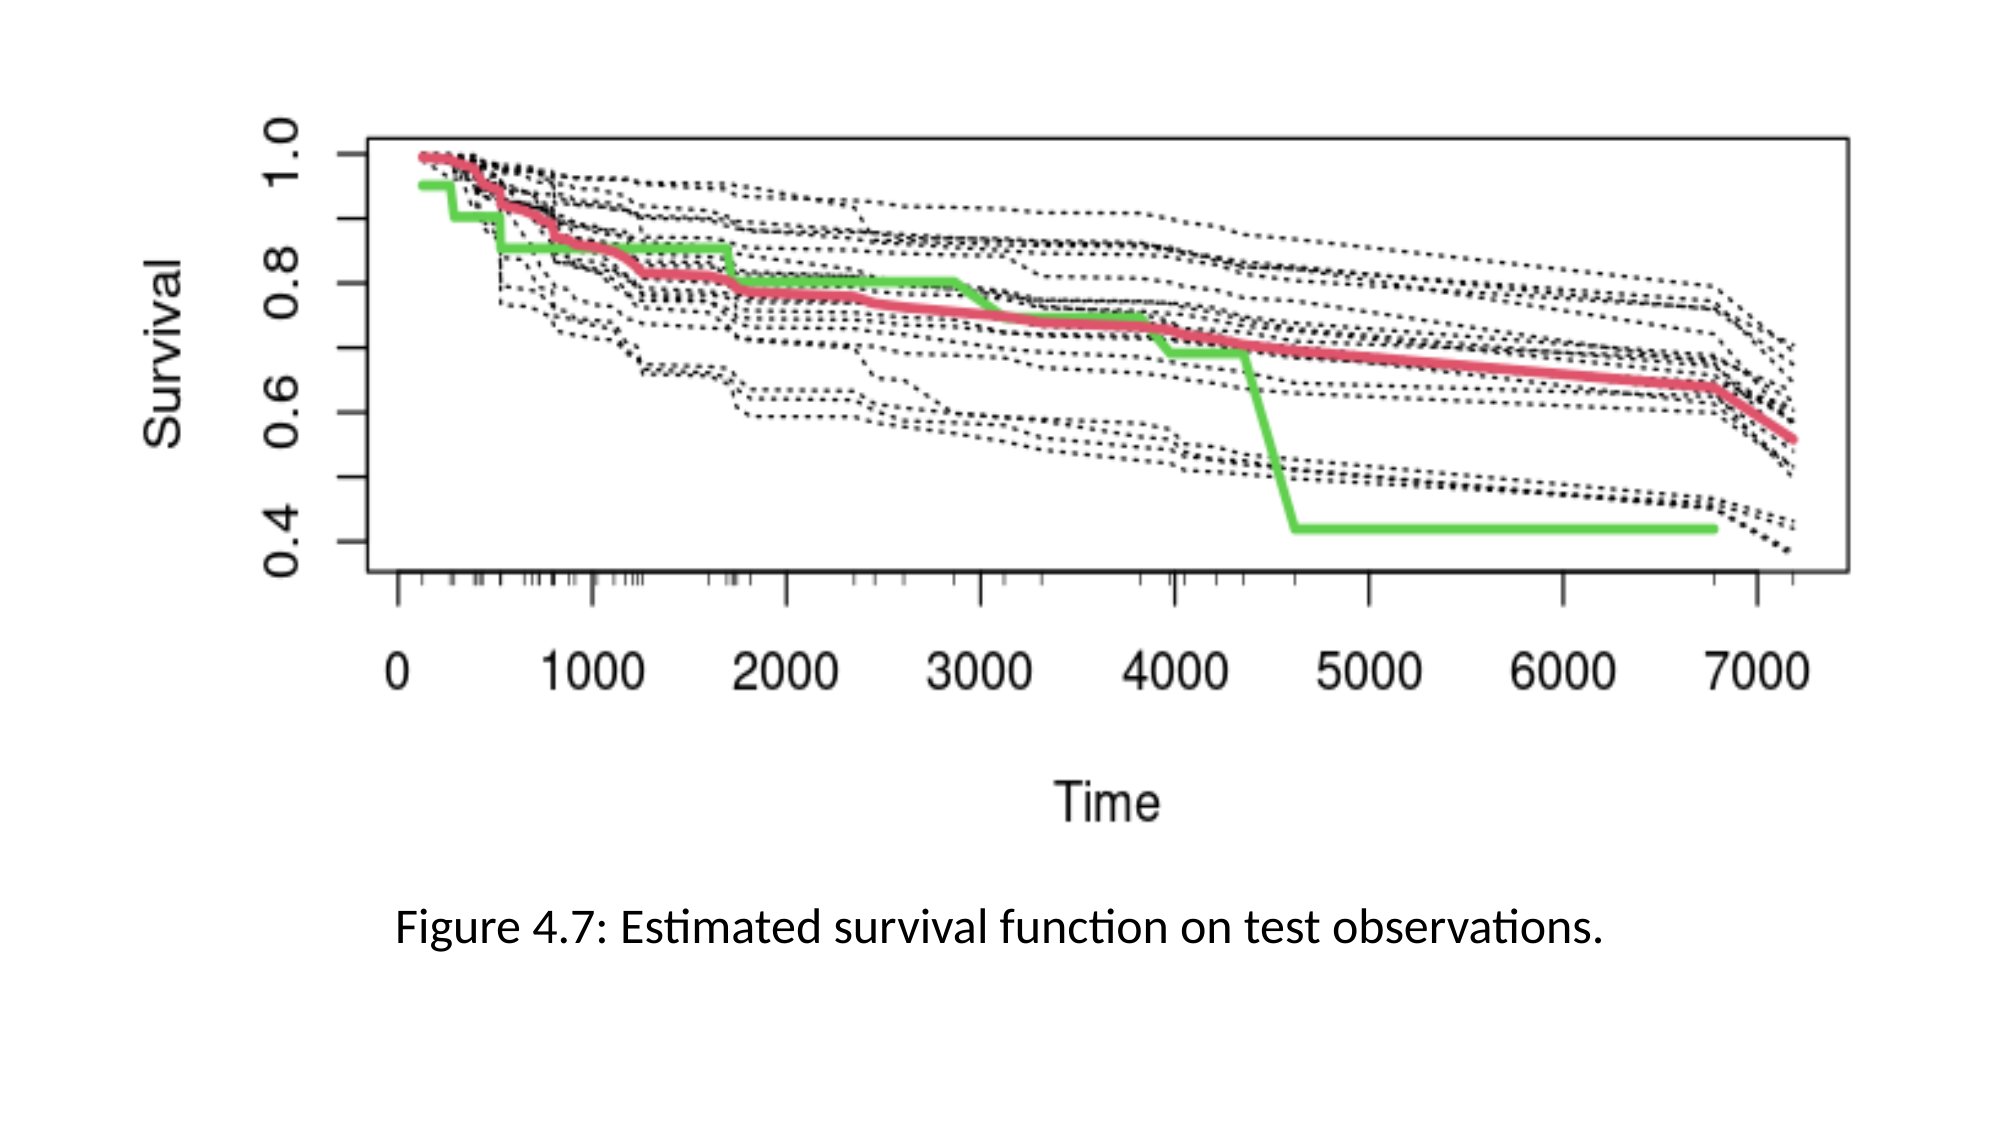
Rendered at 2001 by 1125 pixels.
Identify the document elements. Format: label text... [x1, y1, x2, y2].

picture [137, 112, 1863, 828]
text_box Figure 4.7: Estimated survival function on test observations. [380, 881, 1620, 961]
